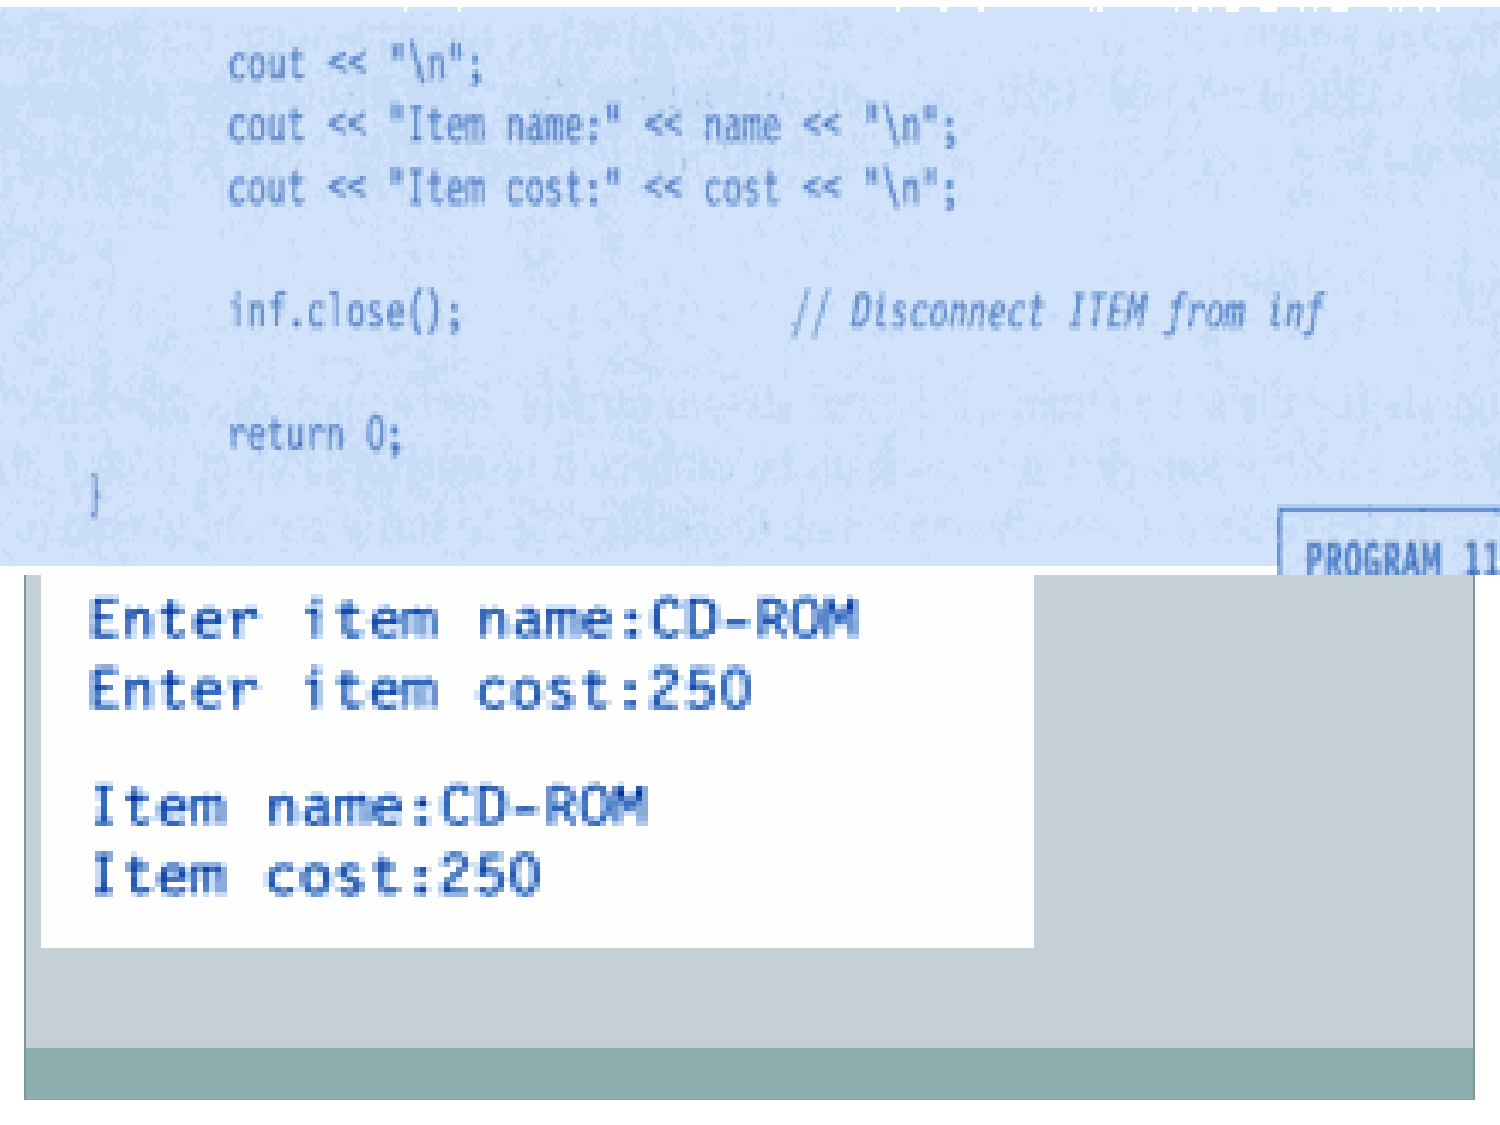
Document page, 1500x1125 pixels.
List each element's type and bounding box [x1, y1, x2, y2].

picture [0, 0, 1500, 575]
list [40, 574, 1034, 948]
